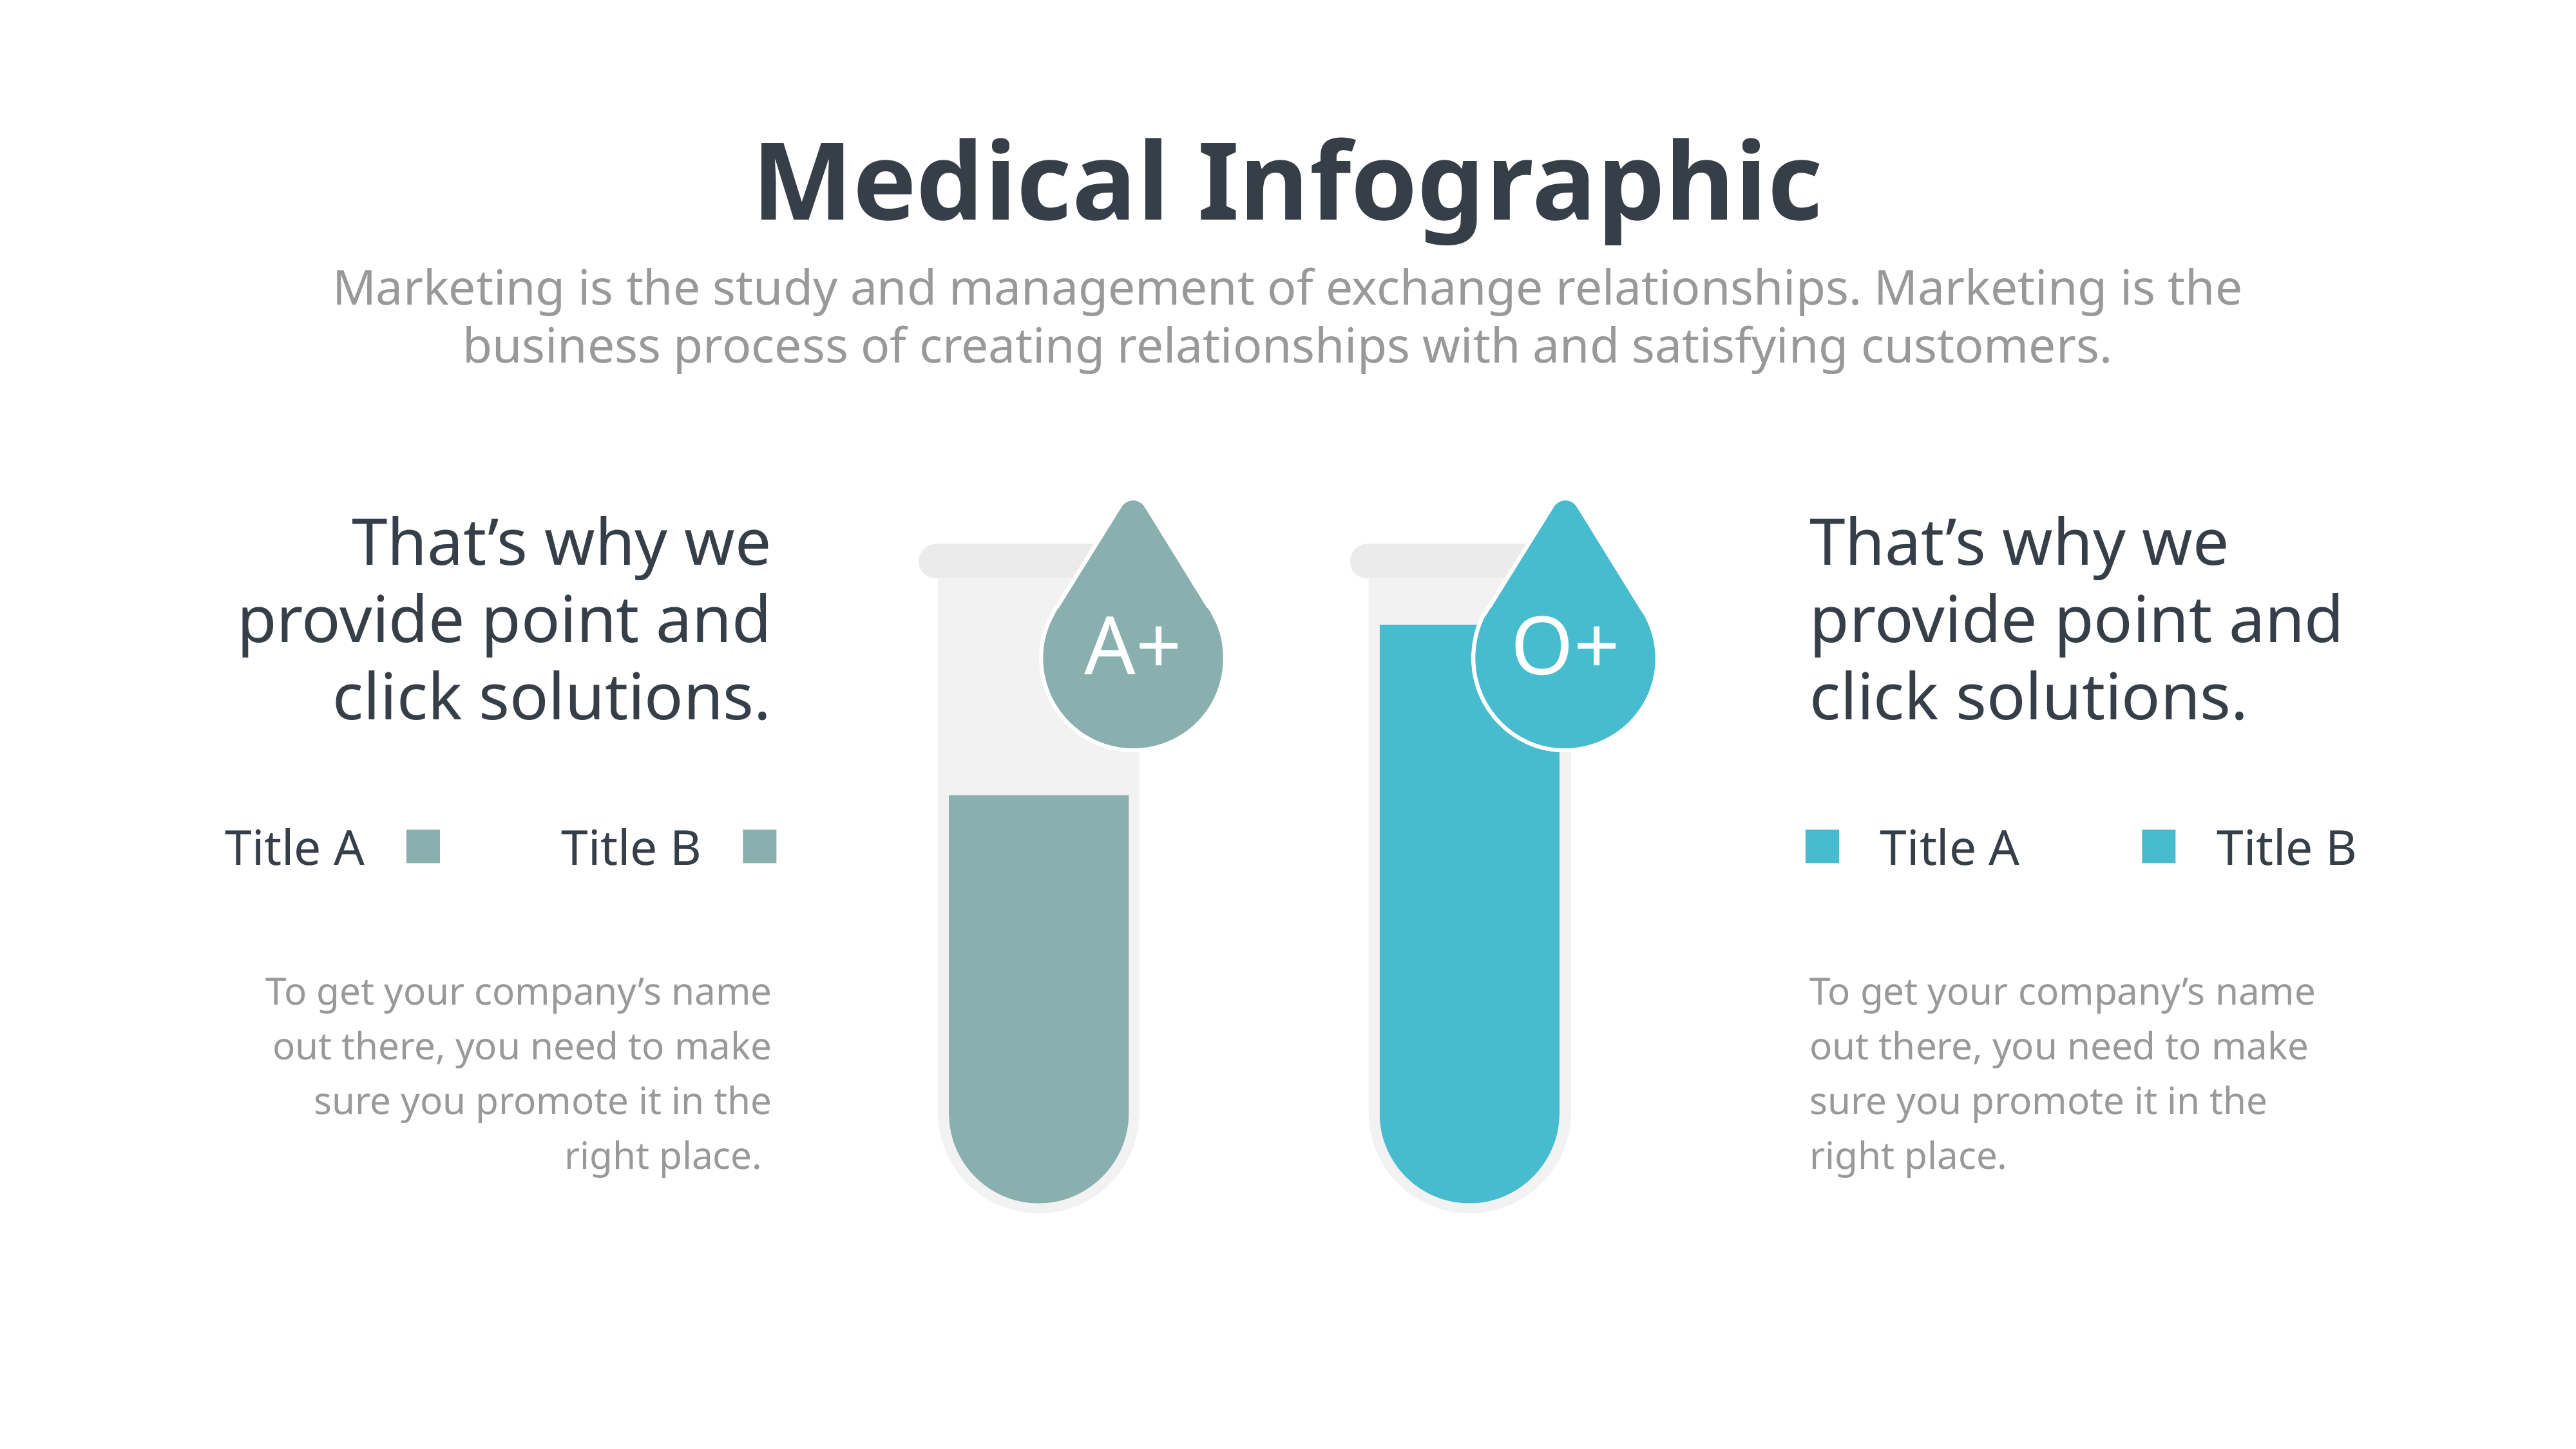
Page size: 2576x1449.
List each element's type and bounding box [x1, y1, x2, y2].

text_box [281, 108, 2295, 379]
text_box [135, 496, 2447, 1214]
